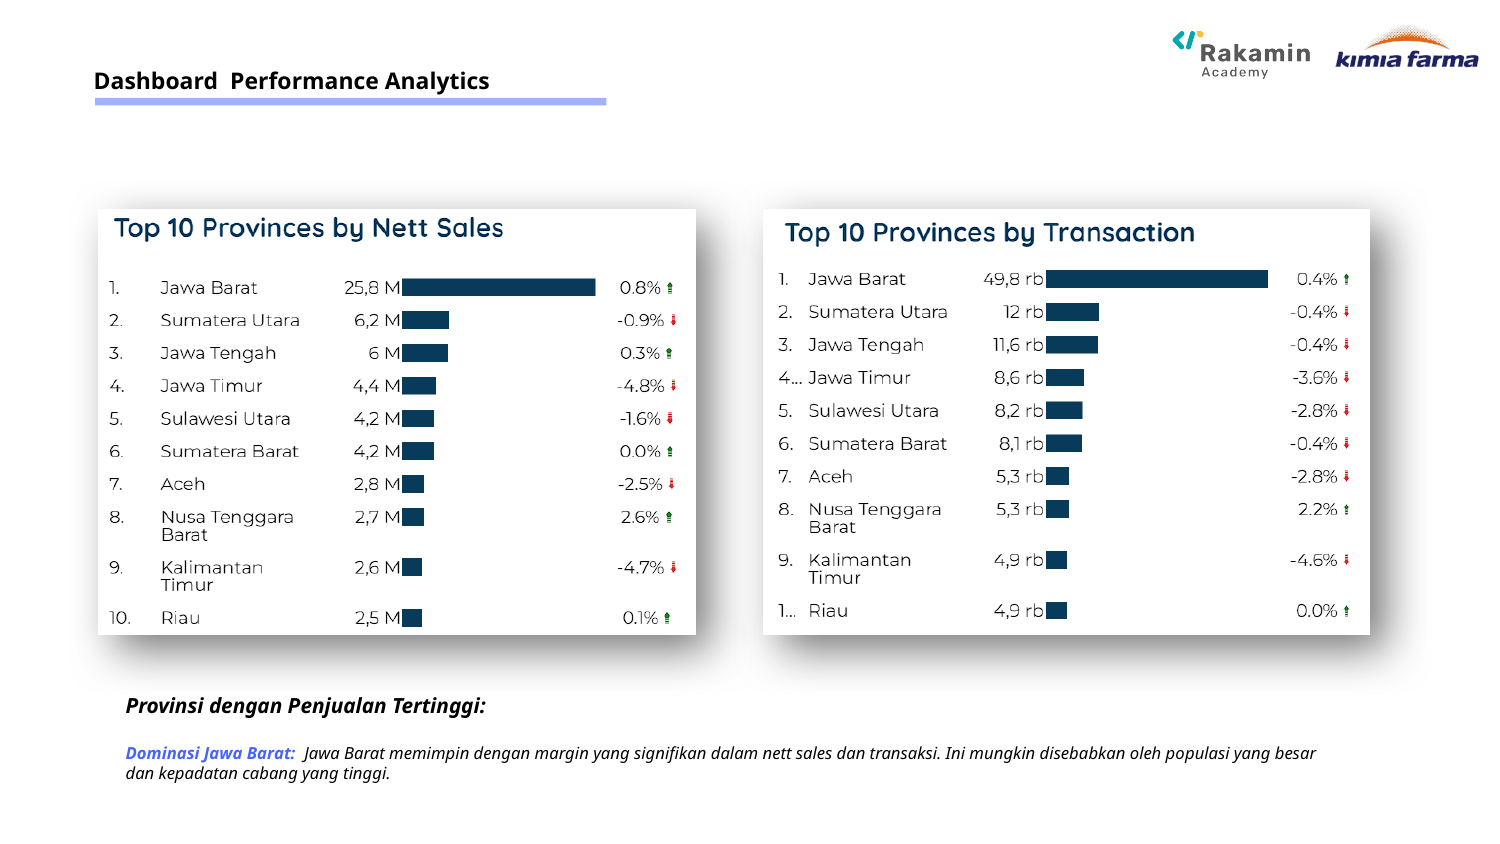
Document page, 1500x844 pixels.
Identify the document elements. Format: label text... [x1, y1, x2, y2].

text_box Dashboard Performance Analytics [78, 59, 829, 102]
text_box Provinsi dengan Penjualan Tertinggi: Dominasi Jawa Barat: Jawa Barat memimpin dengan margin yang signifikan dalam nett sales dan transaksi. Ini mungkin disebabkan oleh populasi yang besar dan kepadatan cabang yang tinggi. [110, 685, 1357, 790]
picture [763, 209, 1371, 635]
picture [1164, 24, 1315, 84]
text_box [95, 97, 607, 106]
picture [1334, 5, 1480, 103]
picture [98, 209, 696, 635]
